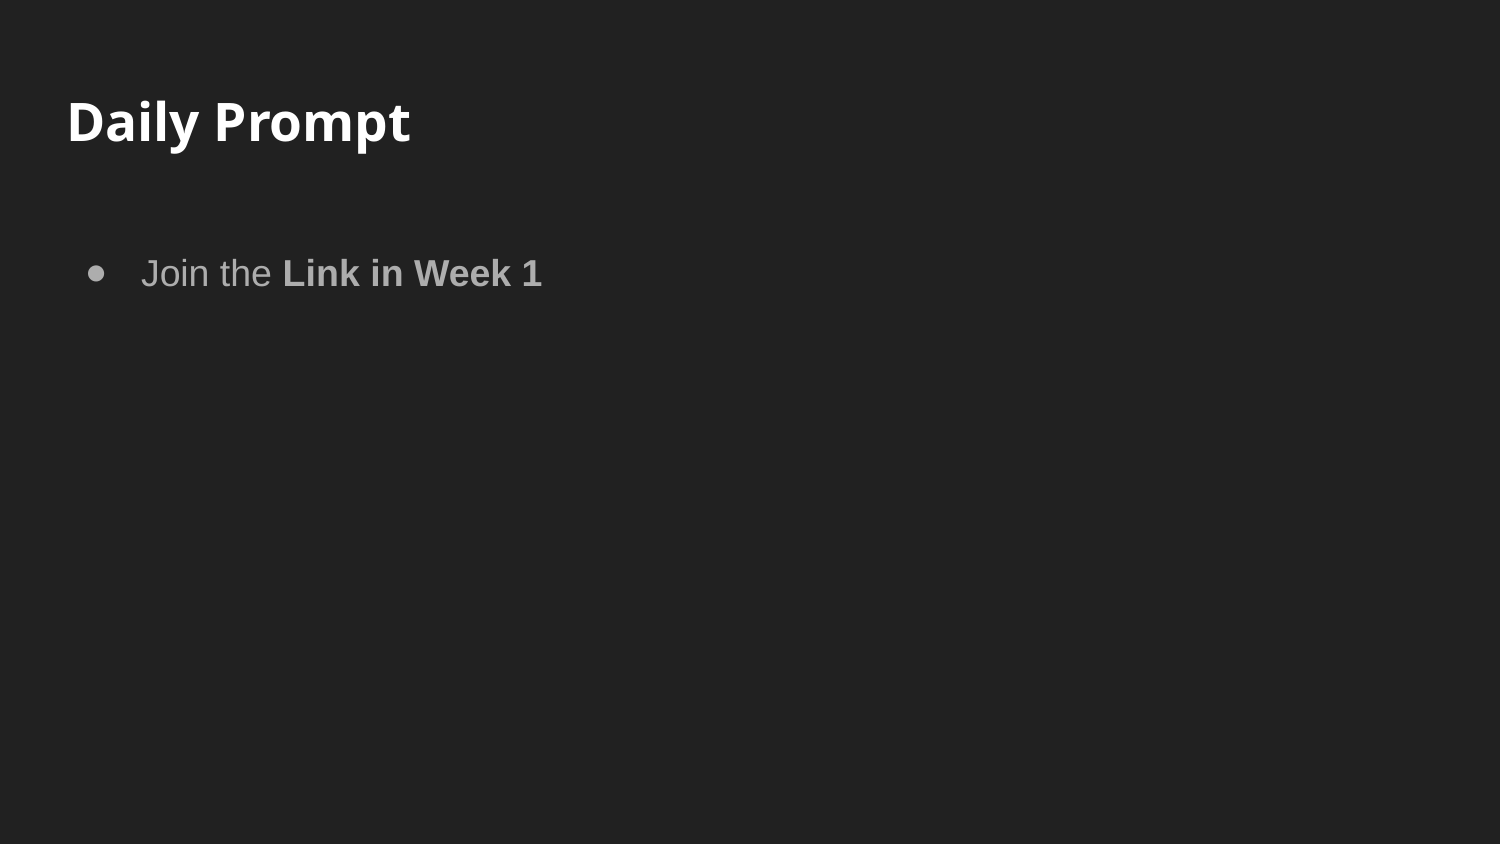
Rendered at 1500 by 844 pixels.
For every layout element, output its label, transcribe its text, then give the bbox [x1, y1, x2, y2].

list Join the Link in Week 1 [51, 189, 1449, 784]
title Daily Prompt [51, 72, 1449, 167]
